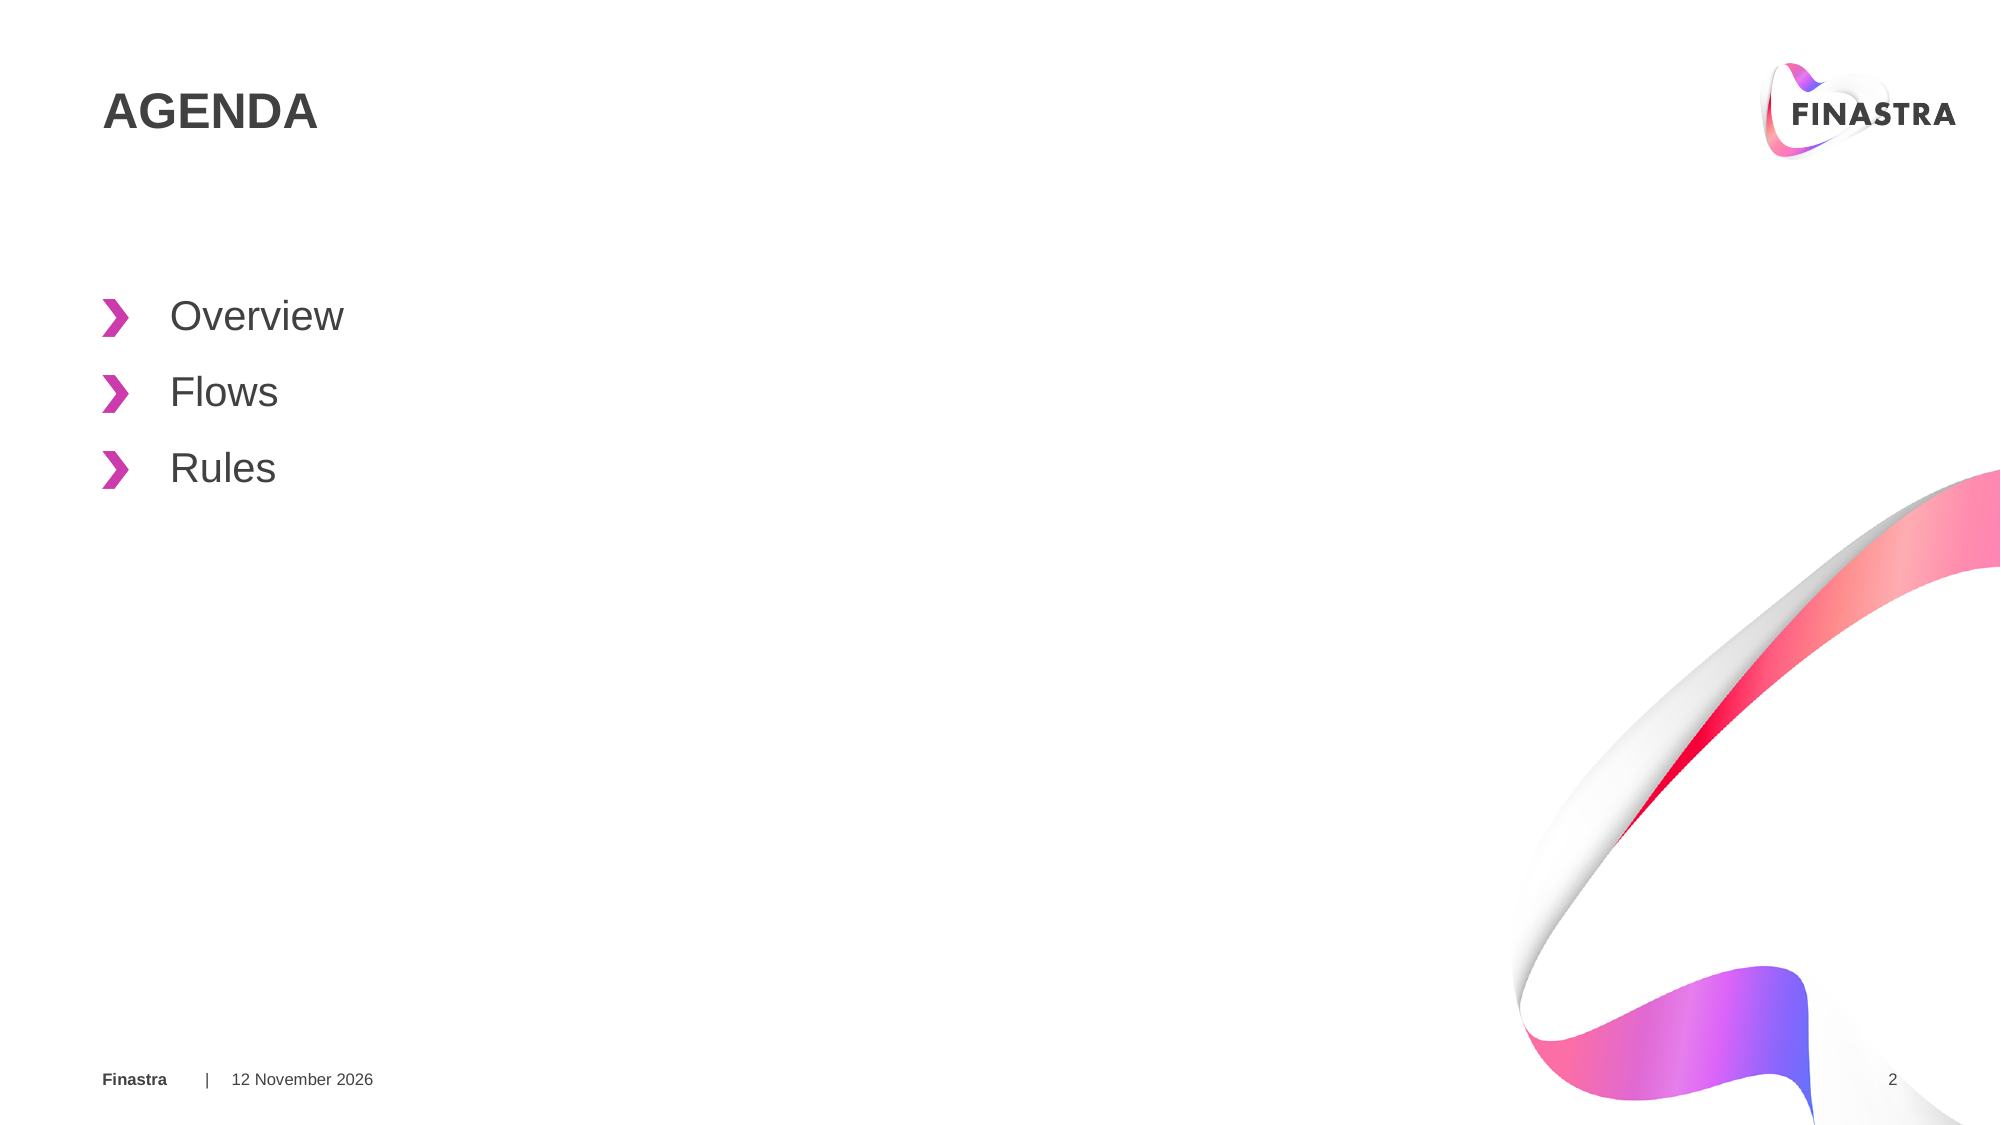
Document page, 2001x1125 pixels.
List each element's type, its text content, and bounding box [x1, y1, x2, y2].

picture [102, 444, 129, 489]
picture [102, 368, 129, 413]
picture [102, 292, 129, 337]
picture [1760, 63, 1956, 160]
list Overview Flows Rules [102, 294, 1693, 1043]
title AGENDA [102, 28, 1693, 139]
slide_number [231, 1048, 462, 1109]
slide_number 2 [1816, 1048, 1898, 1109]
picture [1510, 469, 2000, 1125]
